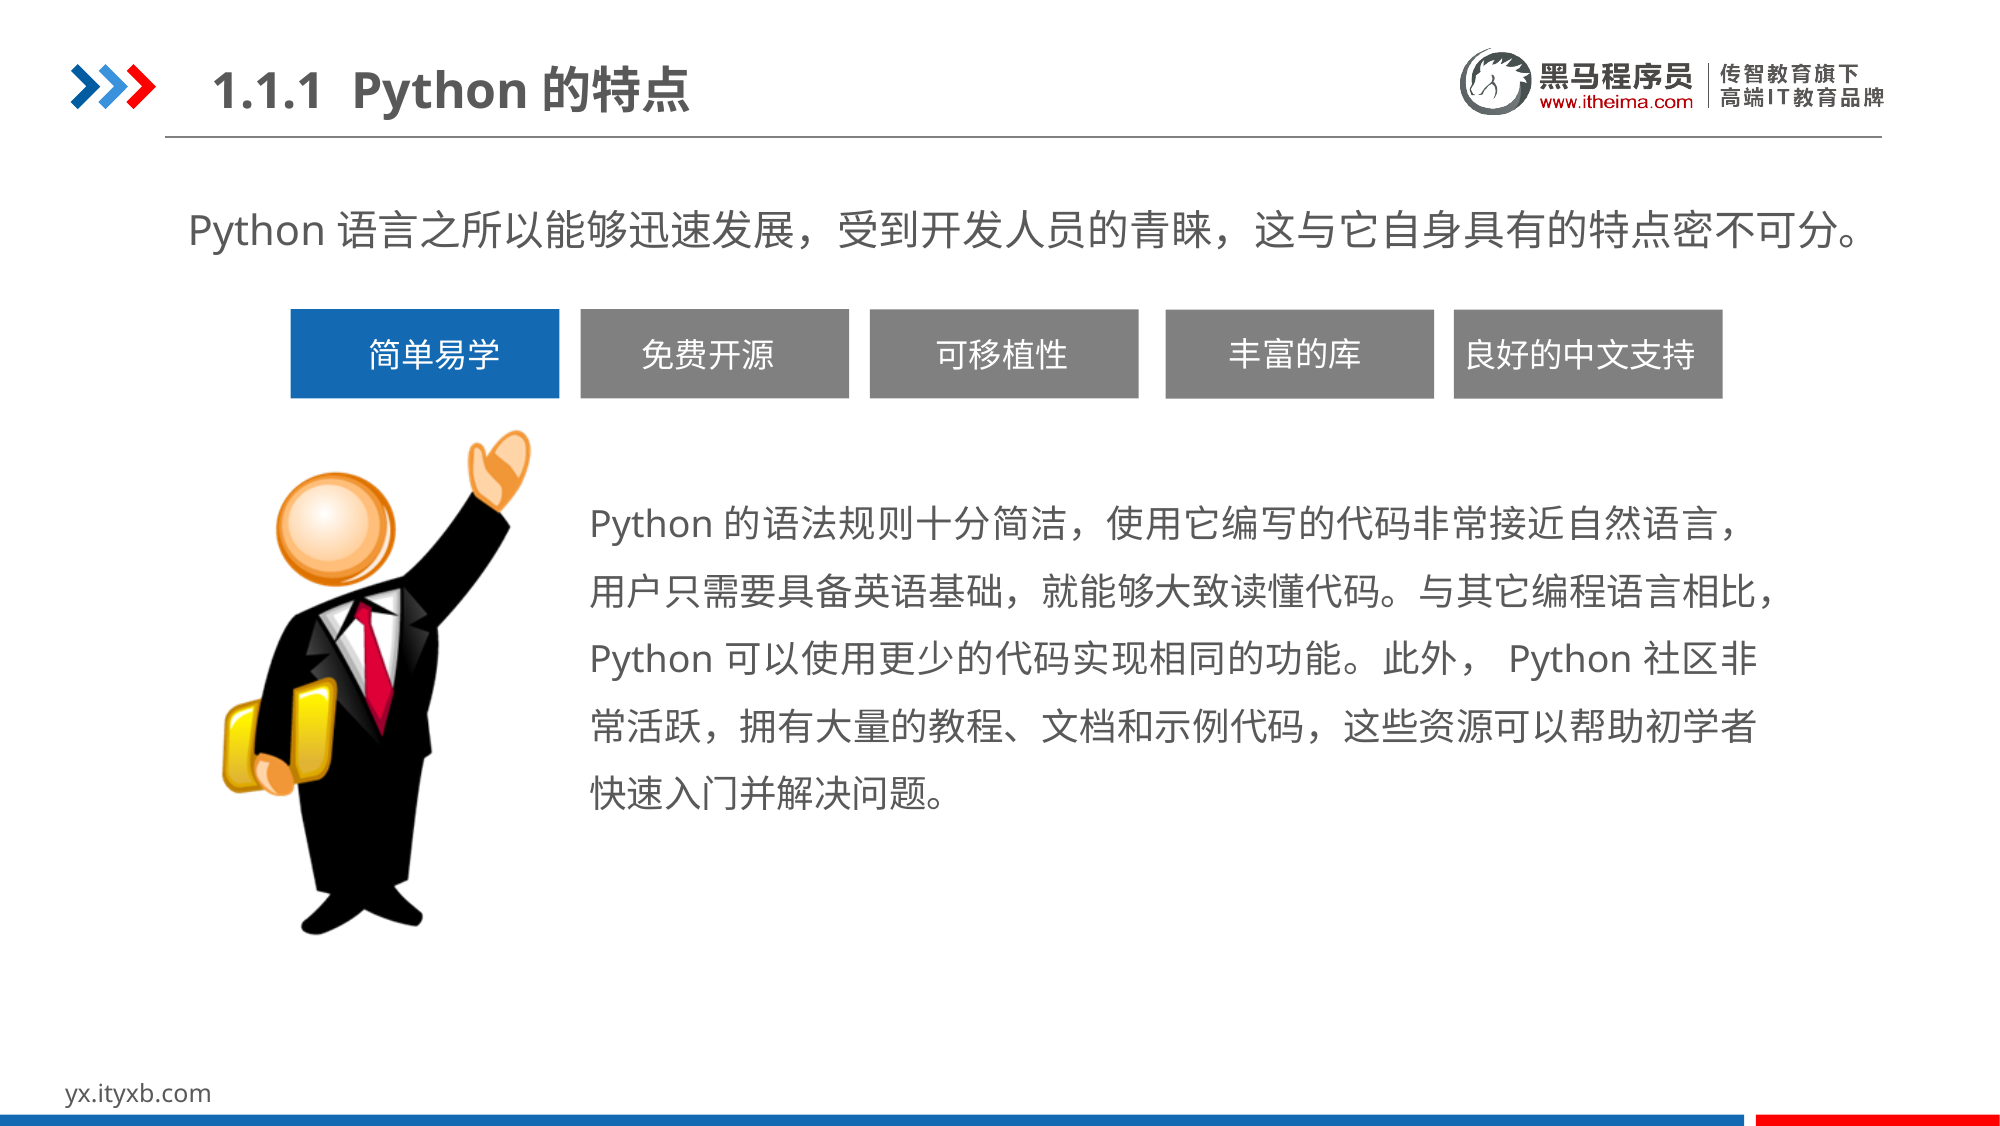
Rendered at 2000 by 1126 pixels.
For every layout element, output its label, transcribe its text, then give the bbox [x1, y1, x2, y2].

text_box 1.1.1 Python的特点 [196, 42, 1008, 136]
text_box [868, 307, 1141, 400]
text_box 免费开源 [573, 326, 843, 381]
picture [172, 389, 575, 958]
text_box 良好的中文支持 [1445, 326, 1714, 382]
text_box [289, 307, 561, 388]
text_box [1452, 307, 1633, 326]
text_box Python语言之所以能够迅速发展，受到开发人员的青睐，这与它自身具有的特点密不可分。 [173, 196, 1876, 261]
text_box Python的语法规则十分简洁，使用它编写的代码非常接近自然语言，用户只需要具备英语基础，就能够大致读懂代码。与其它编程语言相比，Python可以使用更少的代码实现相同的功能。此外，Python社区非常活跃，拥有大量的教程、文档和示例代码，这些资源可以帮助初学者快速入门并解决问题。 [580, 470, 1773, 823]
text_box [1163, 307, 1436, 401]
picture [1460, 48, 1887, 115]
text_box 无缝衔接单元测试 [1633, 264, 1902, 359]
text_box 可移植性 [868, 326, 1137, 382]
text_box 简单易学 [300, 326, 569, 381]
text_box [1452, 359, 1725, 401]
text_box 丰富的库 [1165, 326, 1426, 381]
text_box [578, 307, 851, 400]
